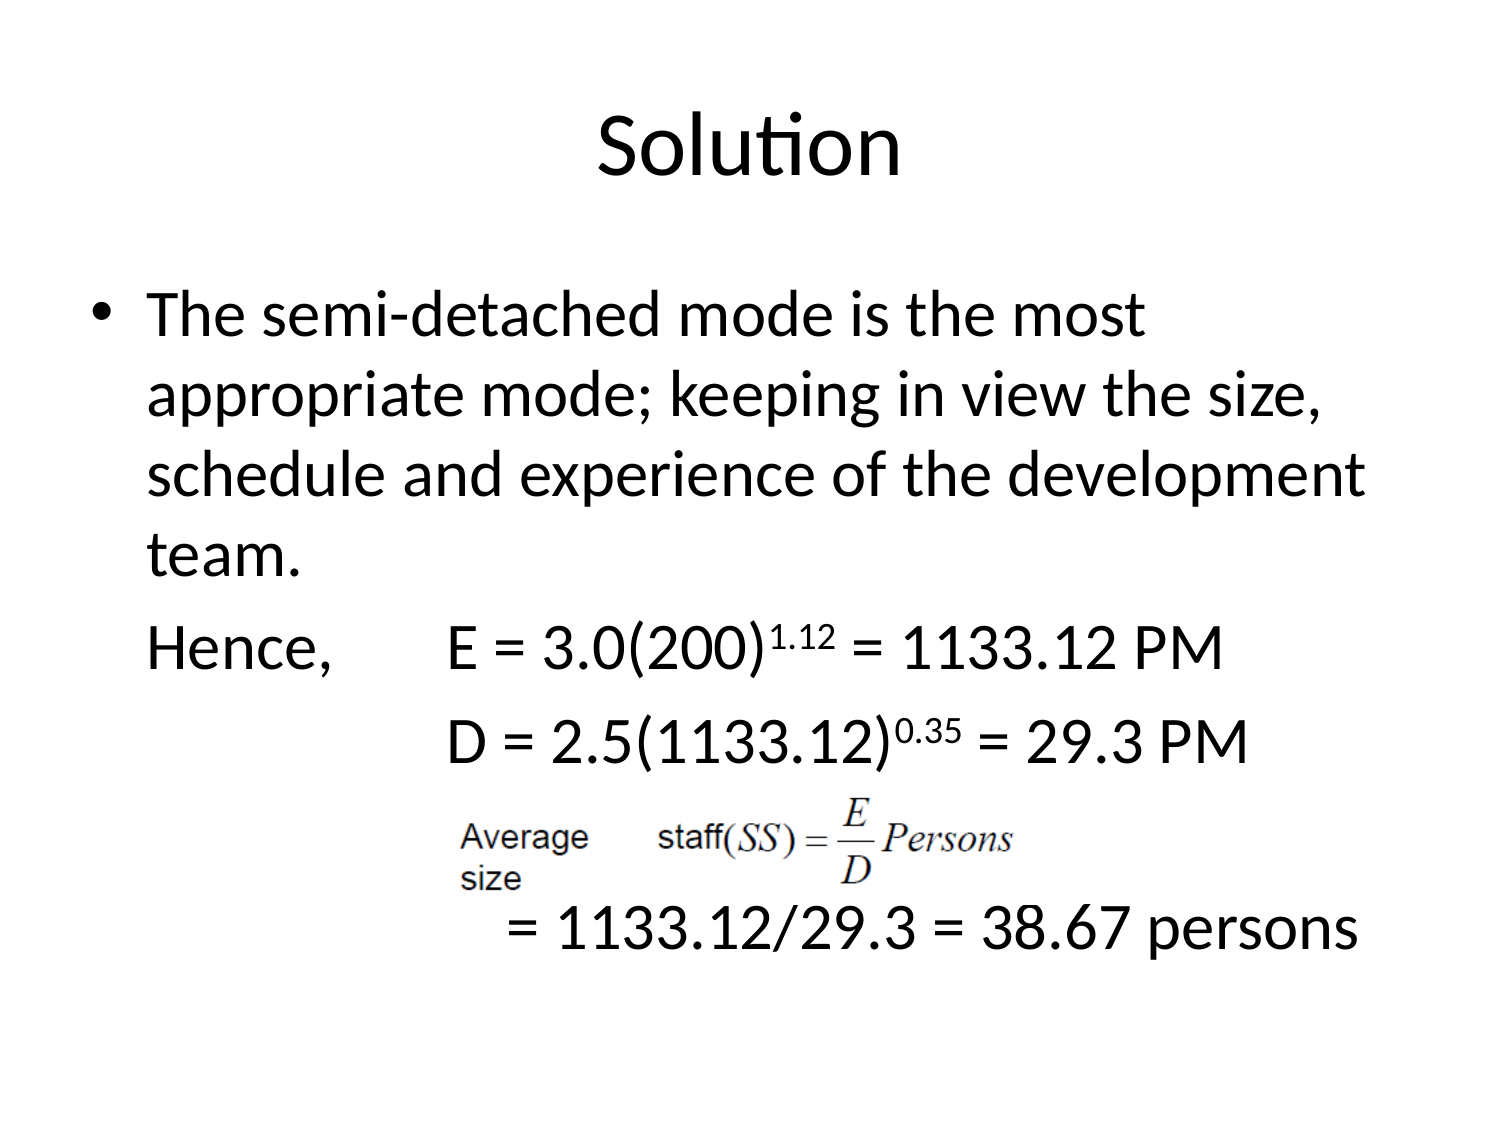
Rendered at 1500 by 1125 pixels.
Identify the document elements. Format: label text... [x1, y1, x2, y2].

picture [449, 787, 1038, 906]
list The semi-detached mode is the most appropriate mode; keeping in view the size, schedule and experience of the development team. Hence, E = 3.0(200)1.12 = 1133.12 PM D = 2.5(1133.12)0.35 = 29.3 PM = 1133.12/29.3 = 38.67 persons [75, 262, 1425, 1005]
title Solution [75, 45, 1425, 233]
